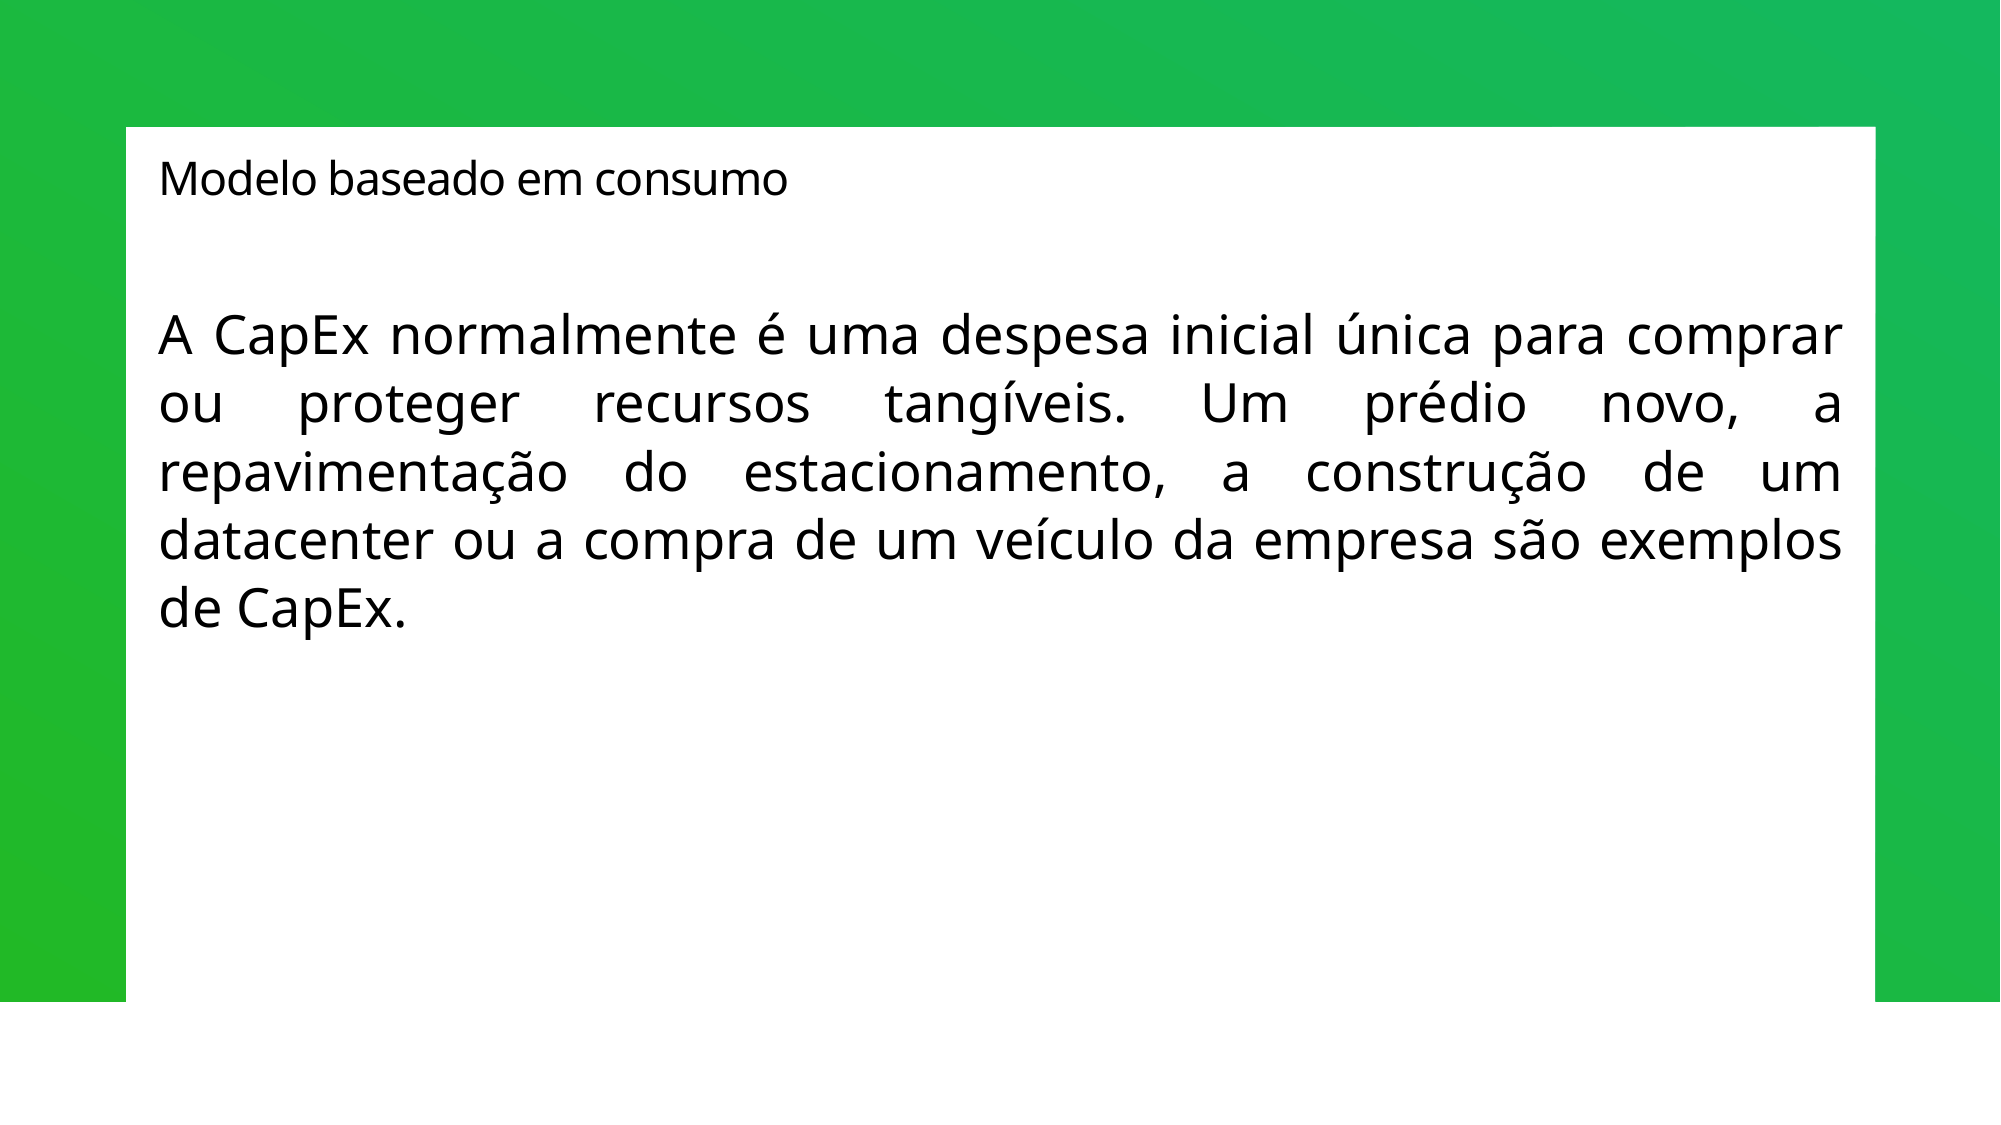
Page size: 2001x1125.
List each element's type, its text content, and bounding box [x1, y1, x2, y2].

title Modelo baseado em consumo [143, 145, 1861, 270]
list A CapEx normalmente é uma despesa inicial única para comprar ou proteger recursos tangíveis. Um prédio novo, a repavimentação do estacionamento, a construção de um datacenter ou a compra de um veículo da empresa são exemplos de CapEx. [143, 289, 1861, 1003]
